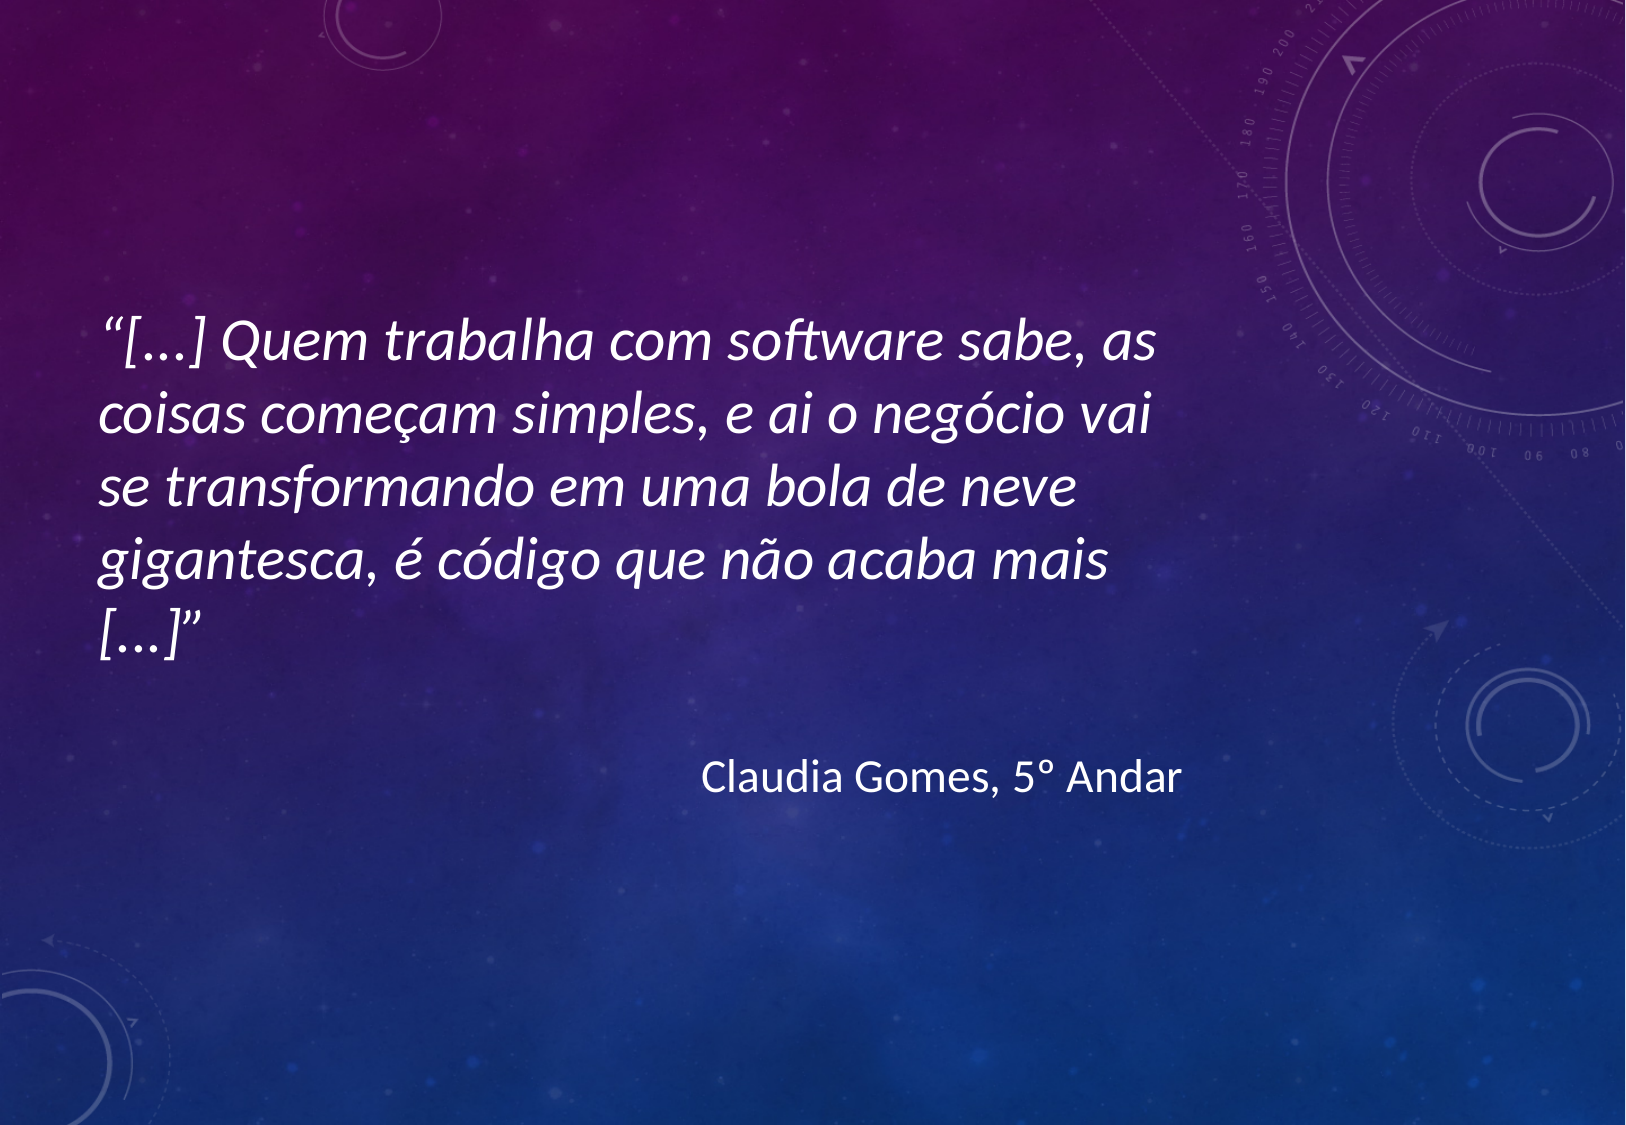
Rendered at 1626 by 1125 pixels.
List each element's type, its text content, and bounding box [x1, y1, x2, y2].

picture [0, 0, 1626, 1125]
list “[...] Quem trabalha com software sabe, as coisas começam simples, e ai o negócio vai se transformando em uma bola de neve gigantesca, é código que não acaba mais [...]” [83, 284, 1225, 681]
text_box Claudia Gomes, 5º Andar [689, 730, 1225, 816]
